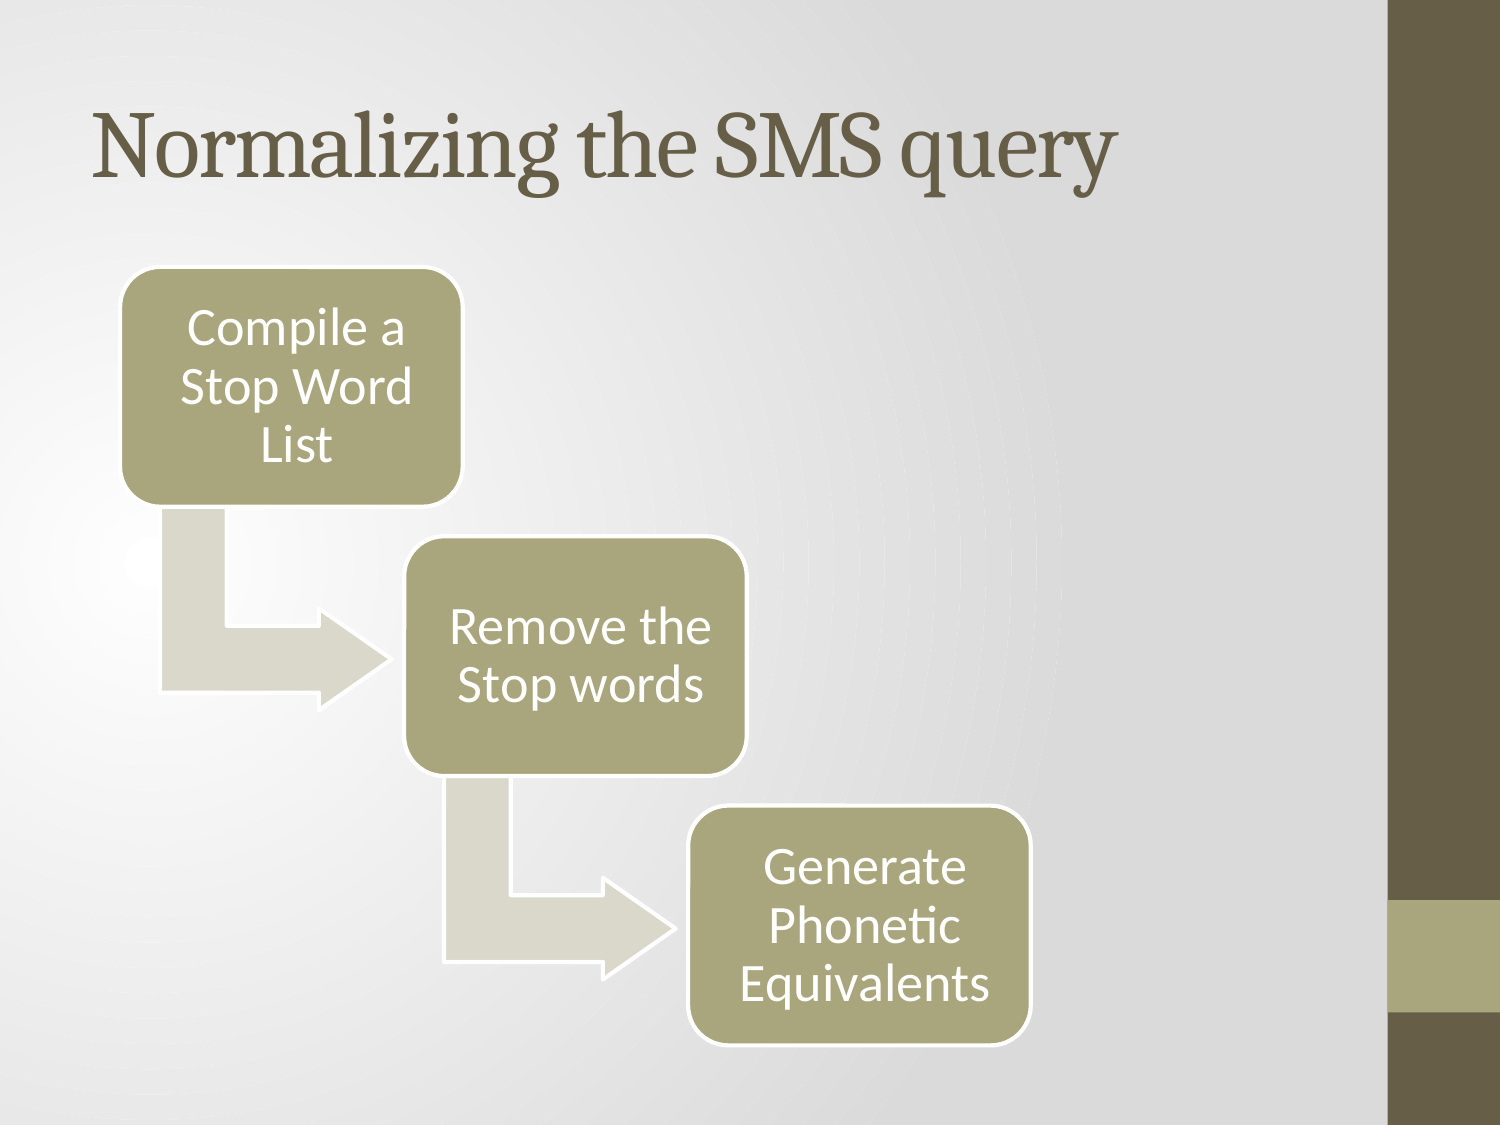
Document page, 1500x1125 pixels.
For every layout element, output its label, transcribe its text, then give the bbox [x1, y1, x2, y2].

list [74, 261, 1326, 1051]
title Normalizing the SMS query [75, 45, 1325, 233]
